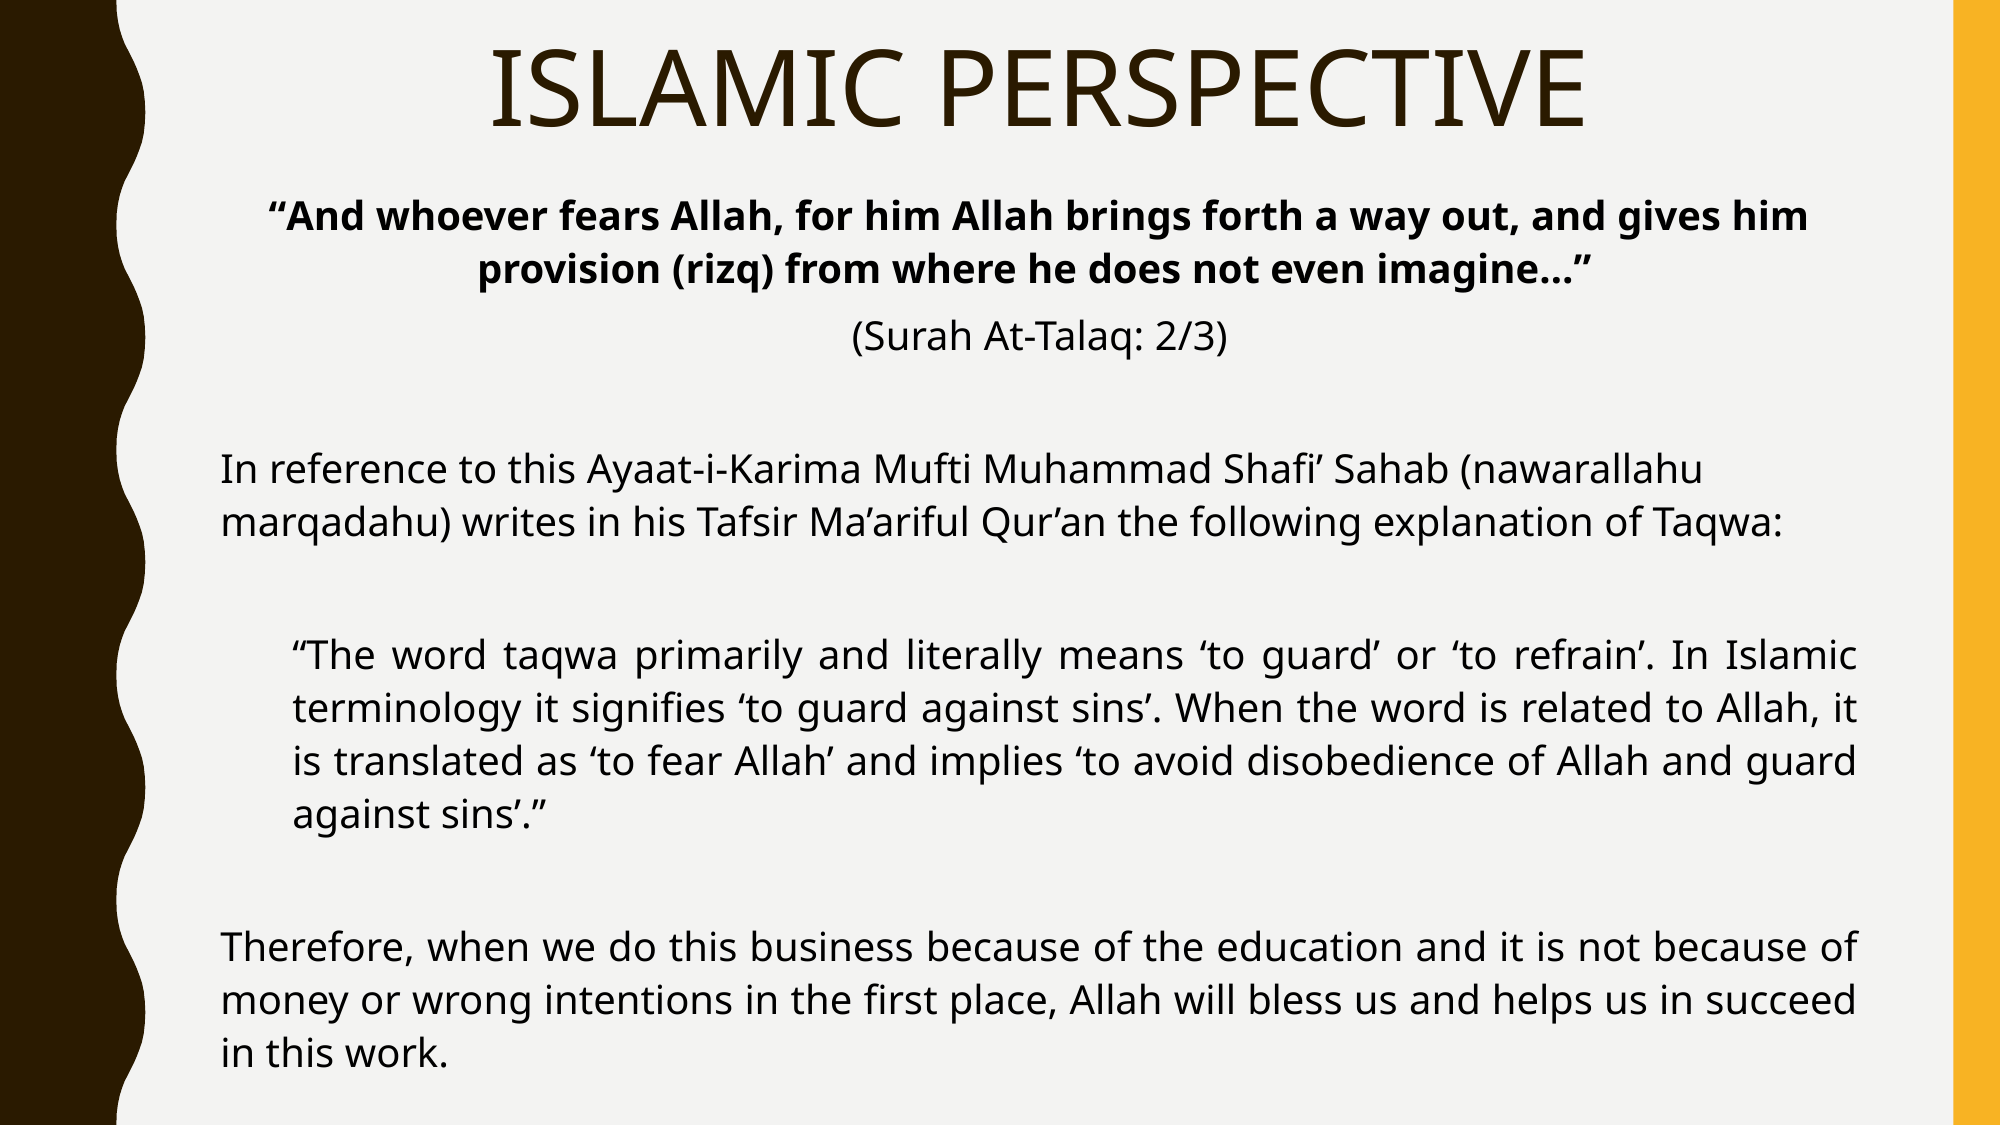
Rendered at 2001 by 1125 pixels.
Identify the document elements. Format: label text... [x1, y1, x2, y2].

list “And whoever fears Allah, for him Allah brings forth a way out, and gives him provision (rizq) from where he does not even imagine…” (Surah At-Talaq: 2/3) In reference to this Ayaat-i-Karima Mufti Muhammad Shafi’ Sahab (nawarallahu marqadahu) writes in his Tafsir Ma’ariful Qur’an the following explanation of Taqwa: “The word taqwa primarily and literally means ‘to guard’ or ‘to refrain’. In Islamic terminology it signifies ‘to guard against sins’. When the word is related to Allah, it is translated as ‘to fear Allah’ and implies ‘to avoid disobedience of Allah and guard against sins’.” Therefore, when we do this business because of the education and it is not because of money or wrong intentions in the first place, Allah will bless us and helps us in succeed in this work. [205, 177, 1875, 1090]
title ISLAMIC PERSPECTIVE [205, 27, 1875, 177]
